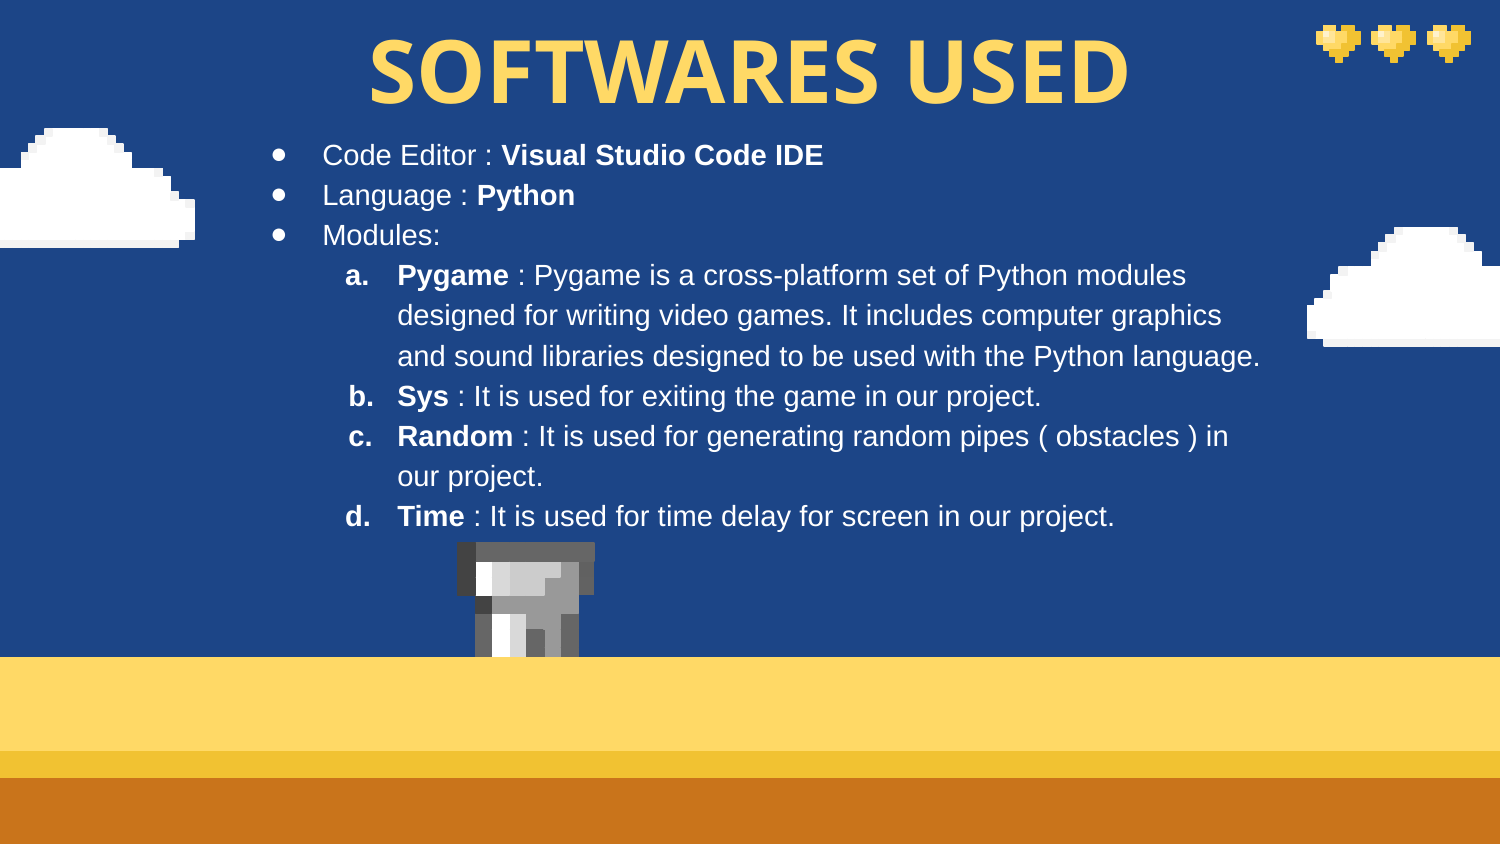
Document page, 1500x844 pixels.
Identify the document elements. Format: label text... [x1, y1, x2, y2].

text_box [1371, 25, 1416, 63]
title SOFTWARES USED [218, 0, 1282, 139]
subtitle Code Editor : Visual Studio Code IDE Language : Python Modules: Pygame : Pygame is a cross-platform set of Python modules designed for writing video games. It includes computer graphics and sound libraries designed to be used with the Python language. Sys : It is used for exiting the game in our project. Random : It is used for generating random pipes ( obstacles ) in our project. Time : It is used for time delay for screen in our project. [232, 115, 1295, 548]
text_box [1427, 25, 1471, 63]
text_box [1316, 25, 1361, 63]
